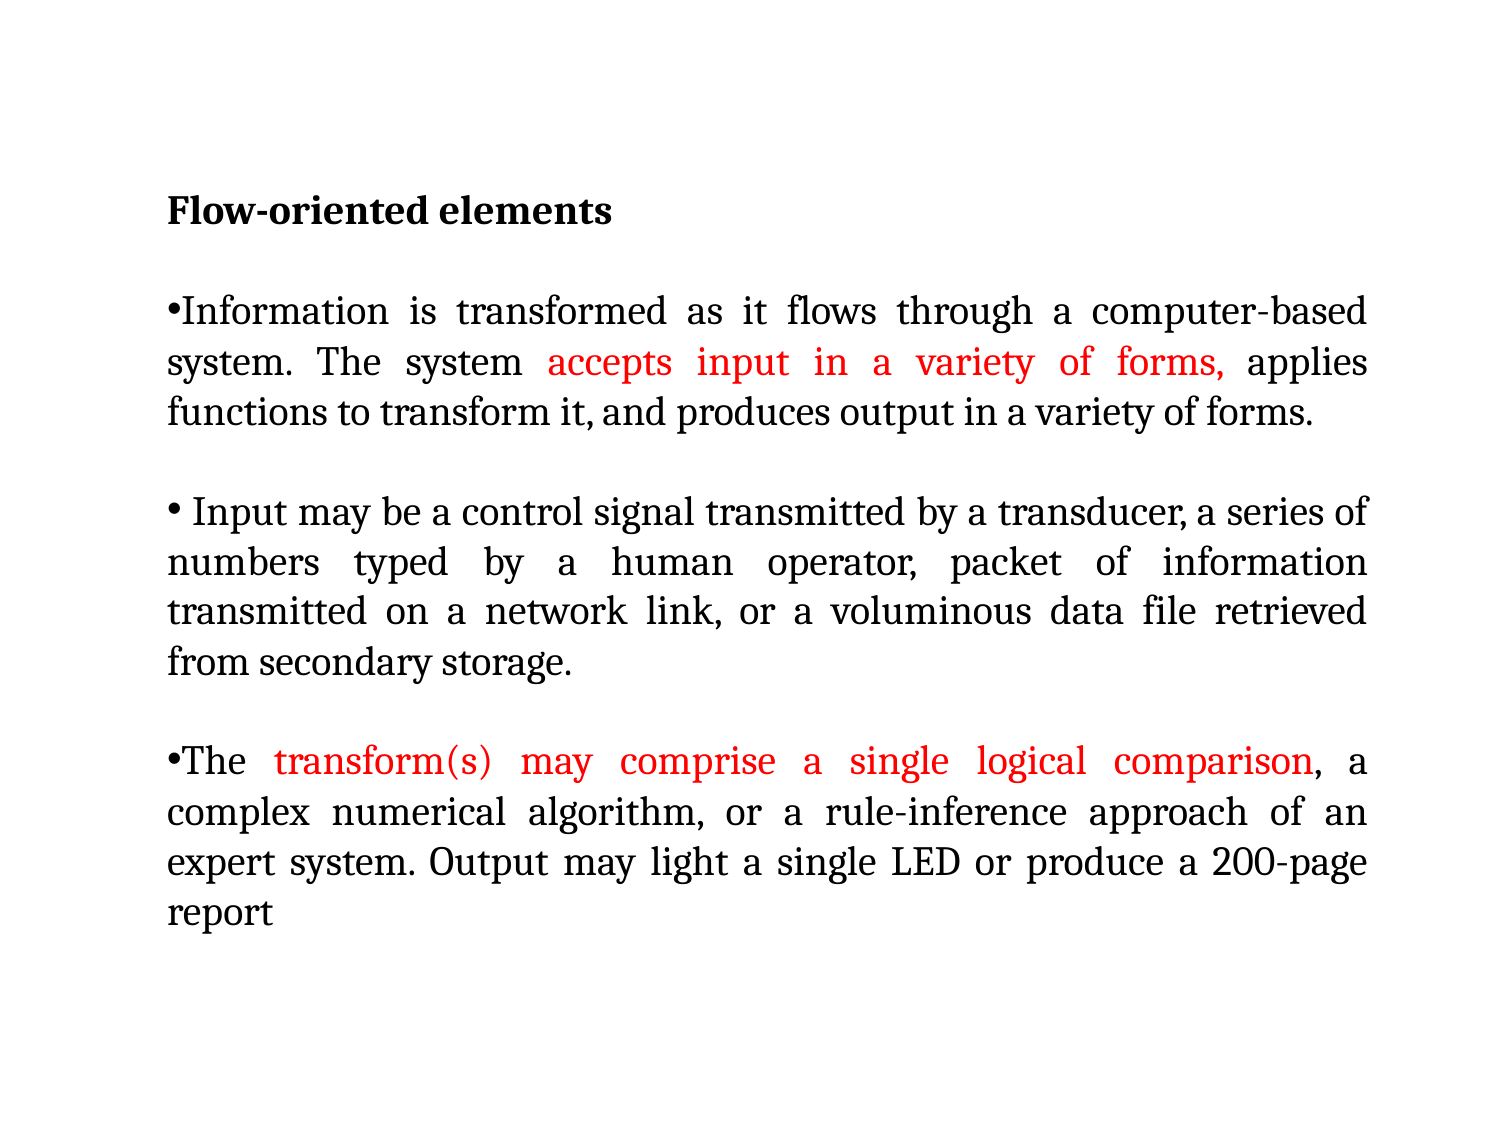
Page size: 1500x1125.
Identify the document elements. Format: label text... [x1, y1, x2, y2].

text_box Flow-oriented elements Information is transformed as it flows through a computer-based system. The system accepts input in a variety of forms, applies functions to transform it, and produces output in a variety of forms. Input may be a control signal transmitted by a transducer, a series of numbers typed by a human operator, packet of information transmitted on a network link, or a voluminous data file retrieved from secondary storage. The transform(s) may comprise a single logical comparison, a complex numerical algorithm, or a rule-inference approach of an expert system. Output may light a single LED or produce a 200-page report [152, 175, 1383, 941]
